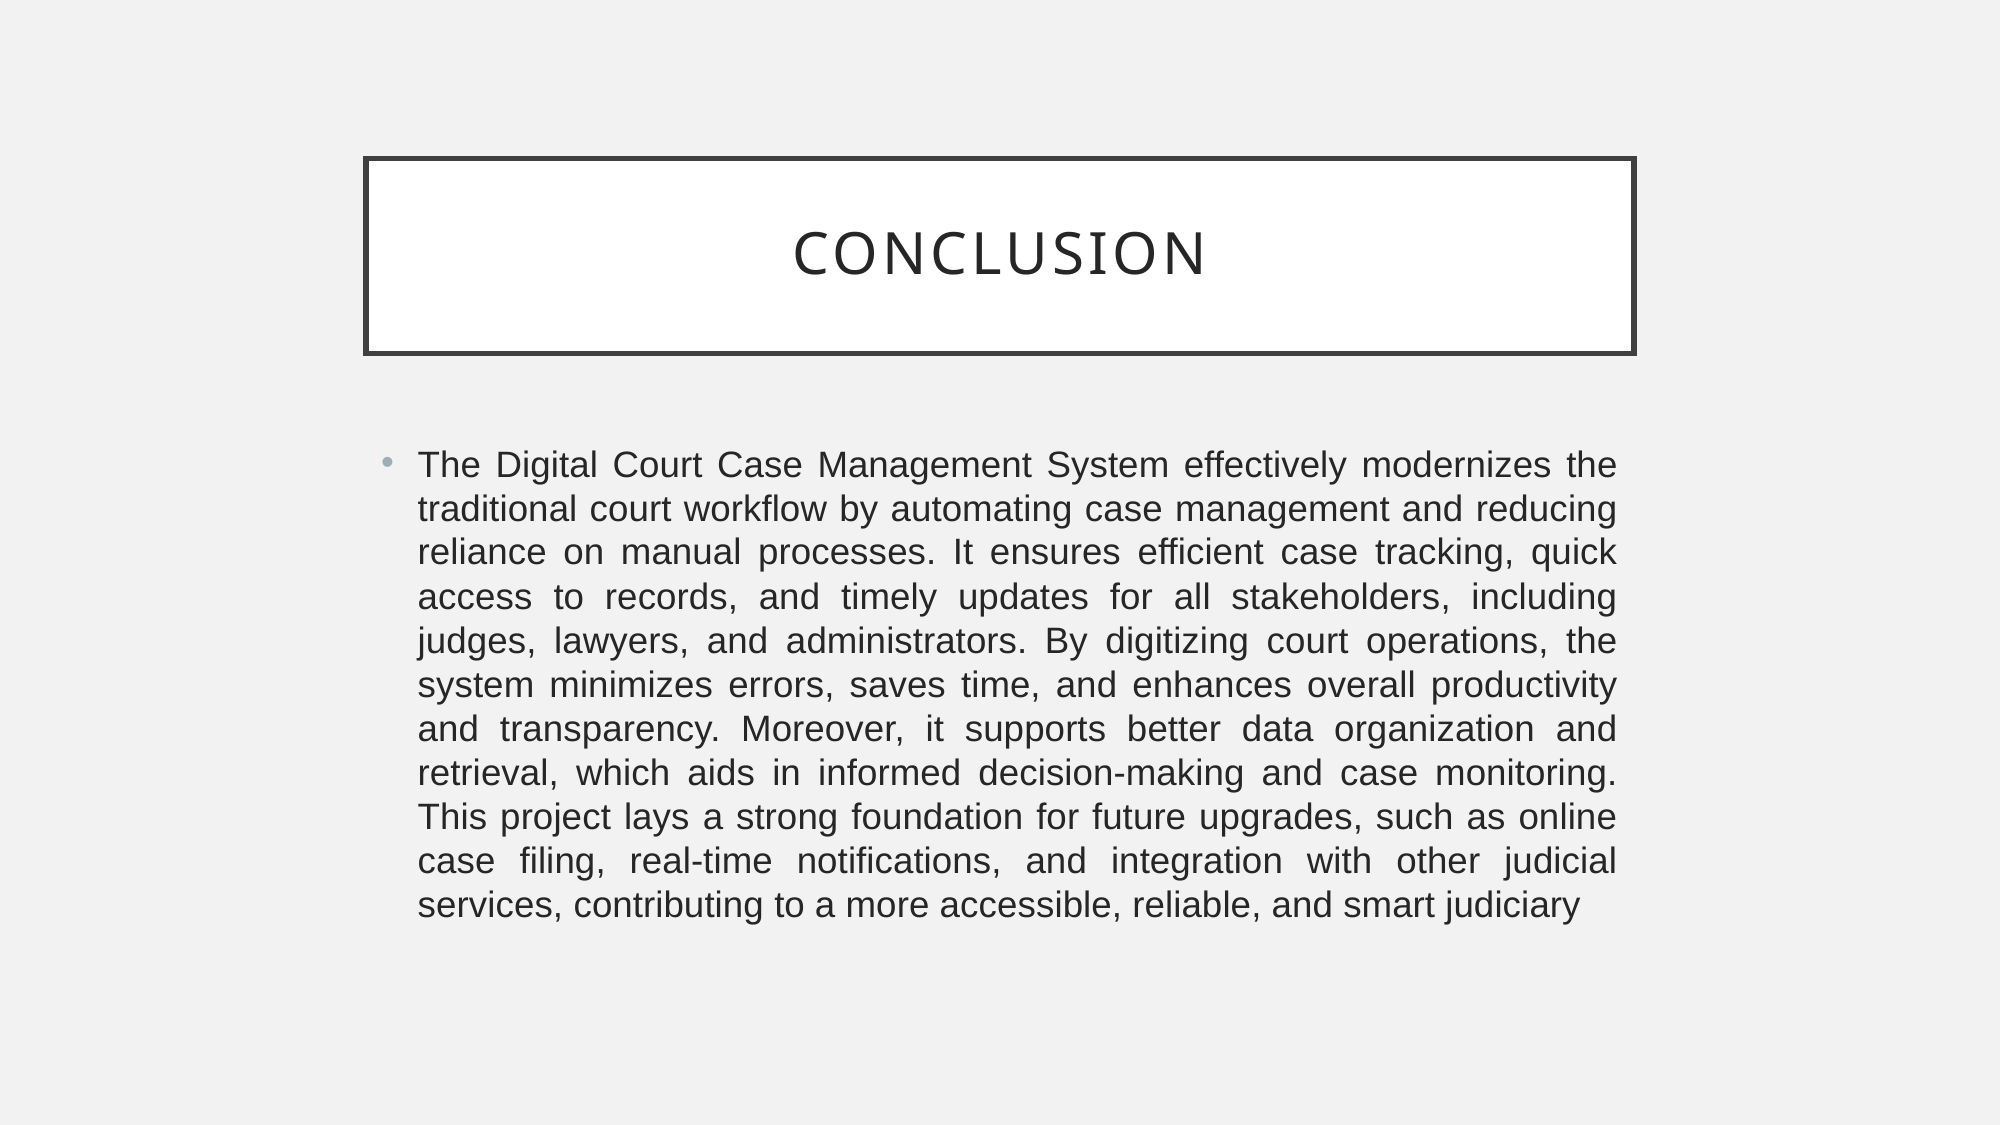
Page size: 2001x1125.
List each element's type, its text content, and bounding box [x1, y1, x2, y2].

title CONCLUSION [363, 156, 1637, 356]
list The Digital Court Case Management System effectively modernizes the traditional court workflow by automating case management and reducing reliance on manual processes. It ensures efficient case tracking, quick access to records, and timely updates for all stakeholders, including judges, lawyers, and administrators. By digitizing court operations, the system minimizes errors, saves time, and enhances overall productivity and transparency. Moreover, it supports better data organization and retrieval, which aids in informed decision-making and case monitoring. This project lays a strong foundation for future upgrades, such as online case filing, real-time notifications, and integration with other judicial services, contributing to a more accessible, reliable, and smart judiciary [366, 432, 1634, 942]
